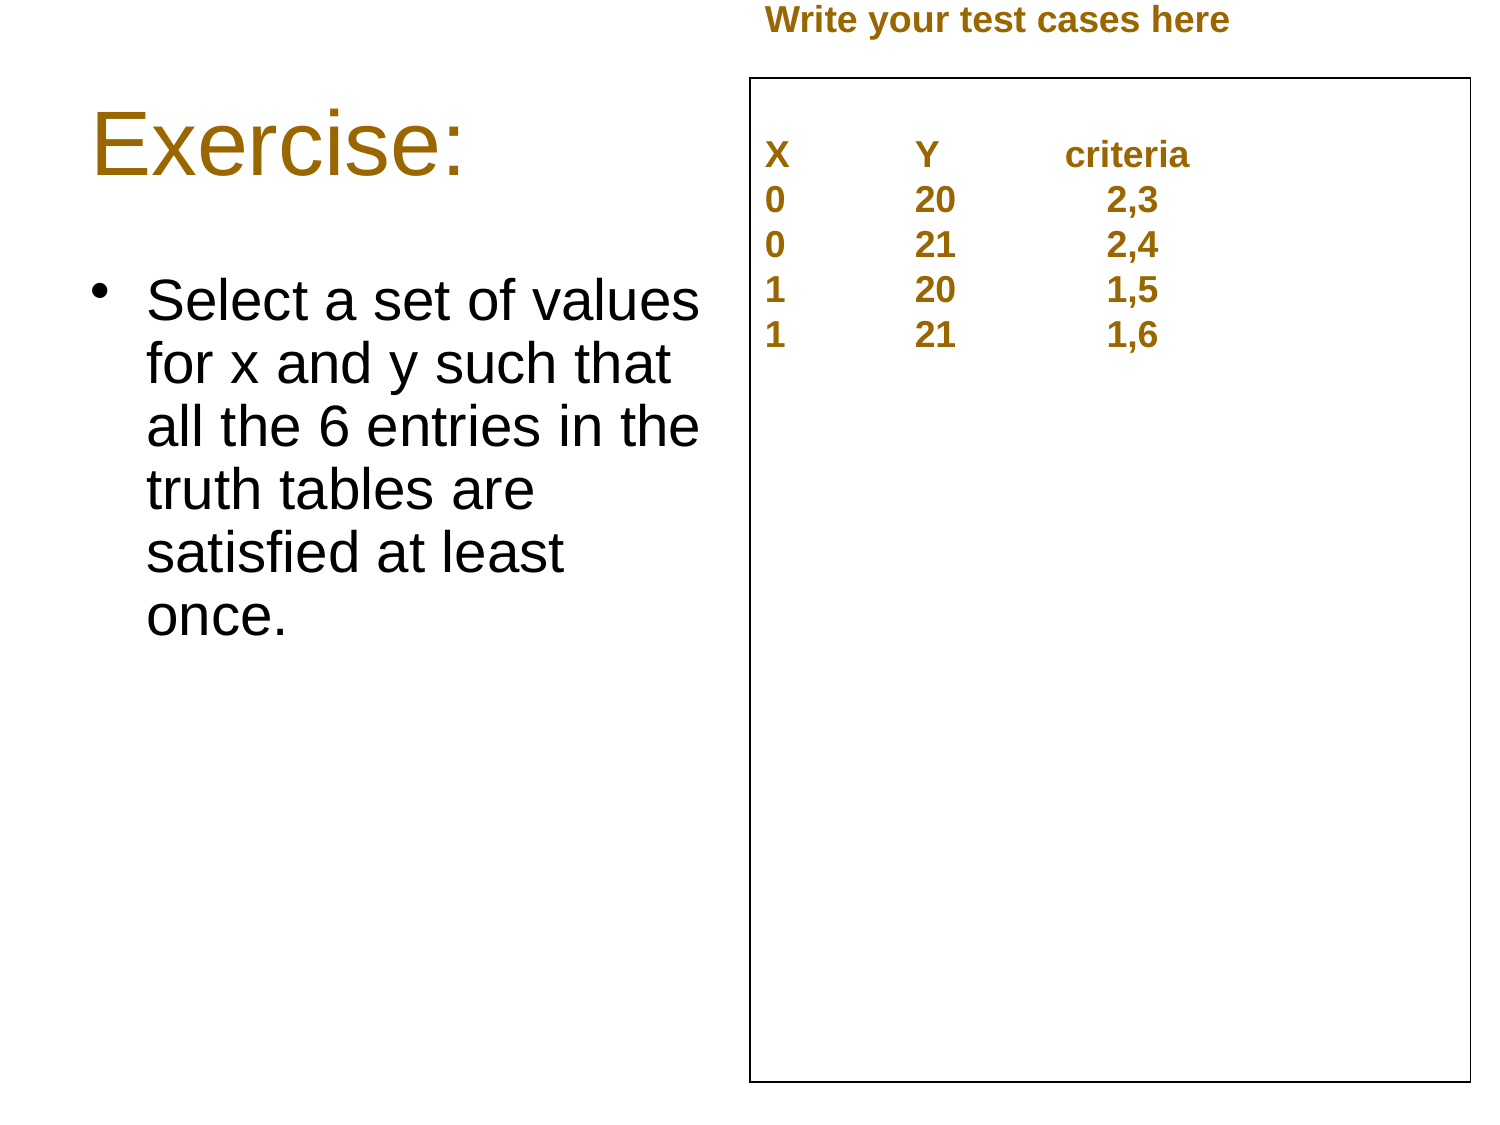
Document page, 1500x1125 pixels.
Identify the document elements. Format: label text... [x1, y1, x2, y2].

list Select a set of values for x and y such that all the 6 entries in the truth tables are satisfied at least once. [75, 262, 738, 693]
text_box Write your test cases here X Y criteria 0 20 2,3 0 21 2,4 1 20 1,5 1 21 1,6 [749, 78, 1471, 1083]
title Exercise: [75, 45, 1425, 233]
